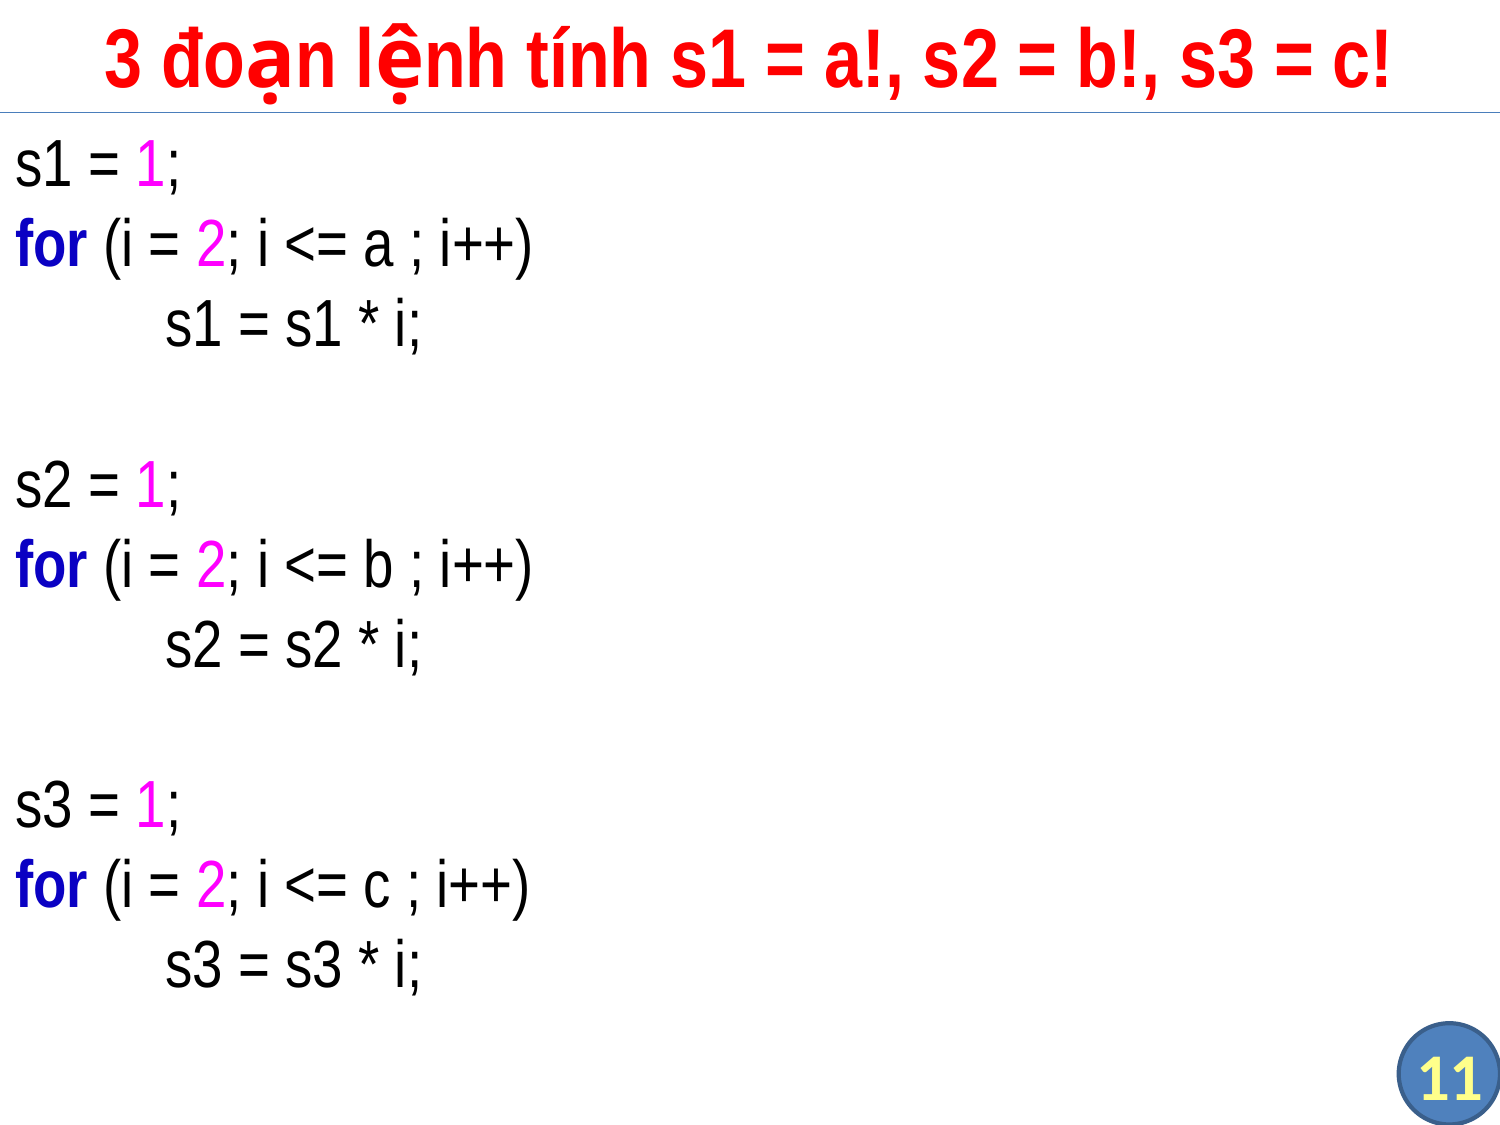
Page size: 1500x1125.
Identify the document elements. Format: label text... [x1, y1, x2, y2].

title 3 đoạn lệnh tính s1 = a!, s2 = b!, s3 = c! [0, 0, 1500, 112]
list s1 = 1; for (i = 2; i <= a ; i++) s1 = s1 * i; s2 = 1; for (i = 2; i <= b ; i++) s2 = s2 * i; s3 = 1; for (i = 2; i <= c ; i++) s3 = s3 * i; [0, 112, 1500, 1125]
